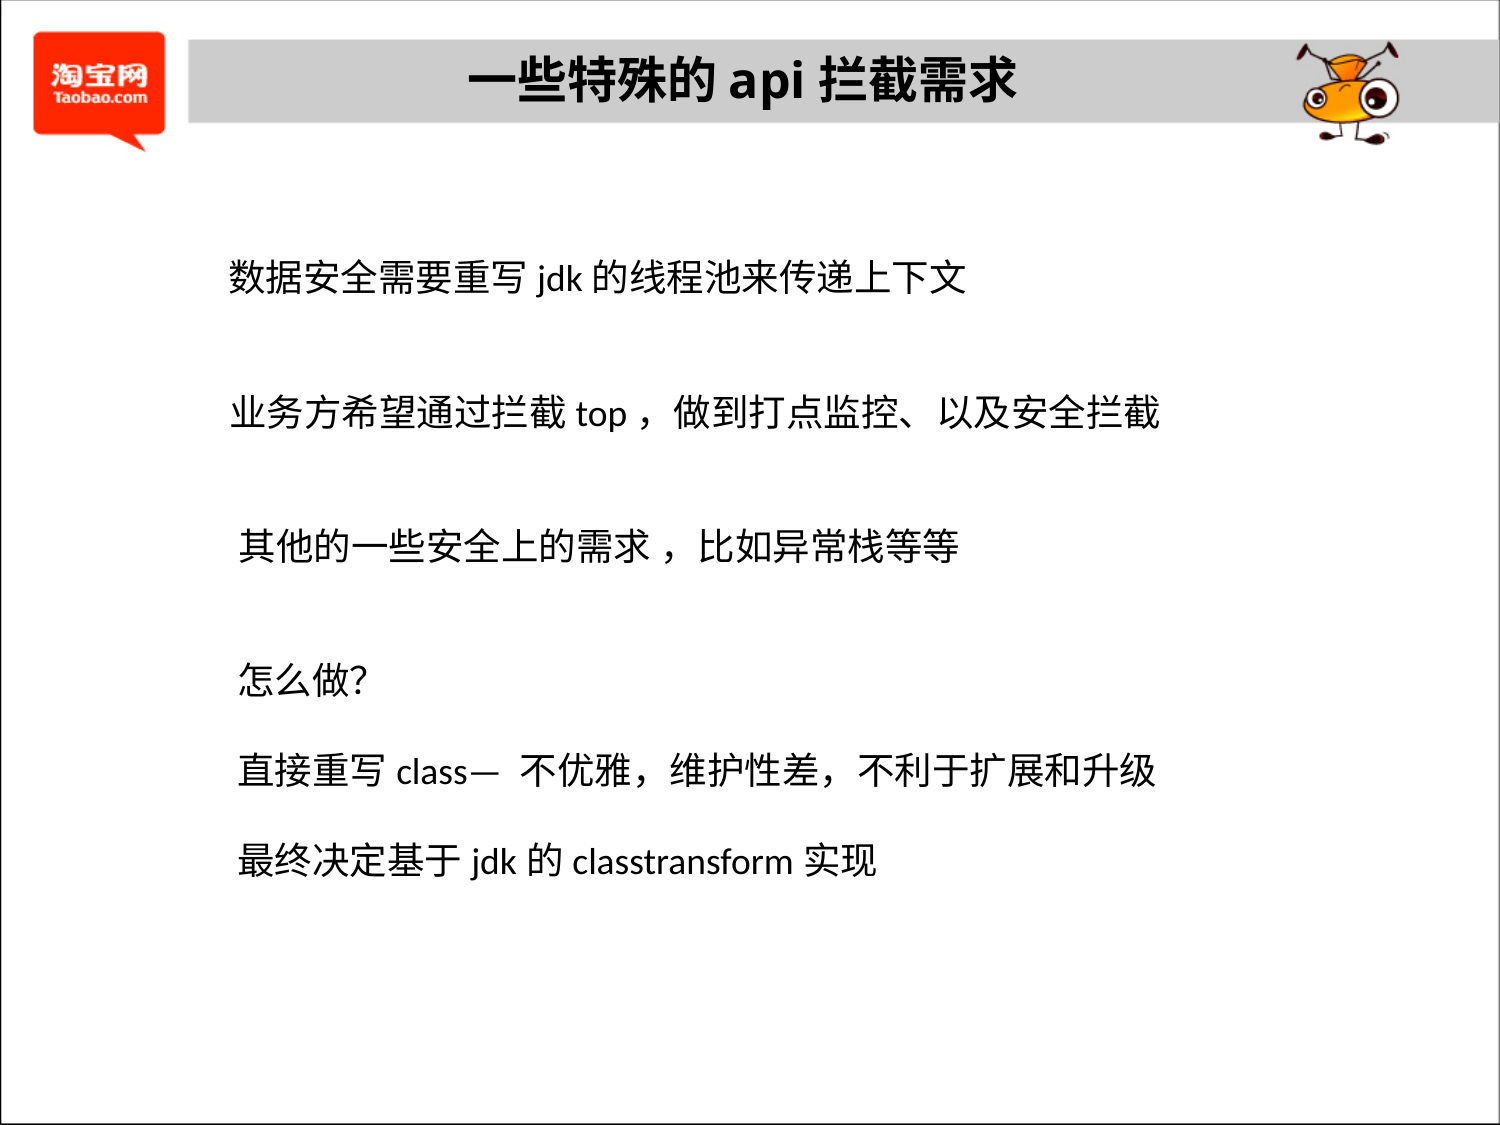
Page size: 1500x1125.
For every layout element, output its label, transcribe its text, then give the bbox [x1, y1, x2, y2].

text_box 业务方希望通过拦截top，做到打点监控、以及安全拦截 [214, 381, 1176, 441]
text_box 一些特殊的api拦截需求 [197, 45, 1288, 113]
text_box 数据安全需要重写jdk的线程池来传递上下文 [213, 246, 982, 307]
picture [0, 0, 1500, 1125]
text_box 其他的一些安全上的需求 ，比如异常栈等等 [224, 515, 975, 576]
text_box 怎么做？ 直接重写class— 不优雅，维护性差，不利于扩展和升级 最终决定基于jdk的classtransform实现 [222, 649, 1428, 890]
